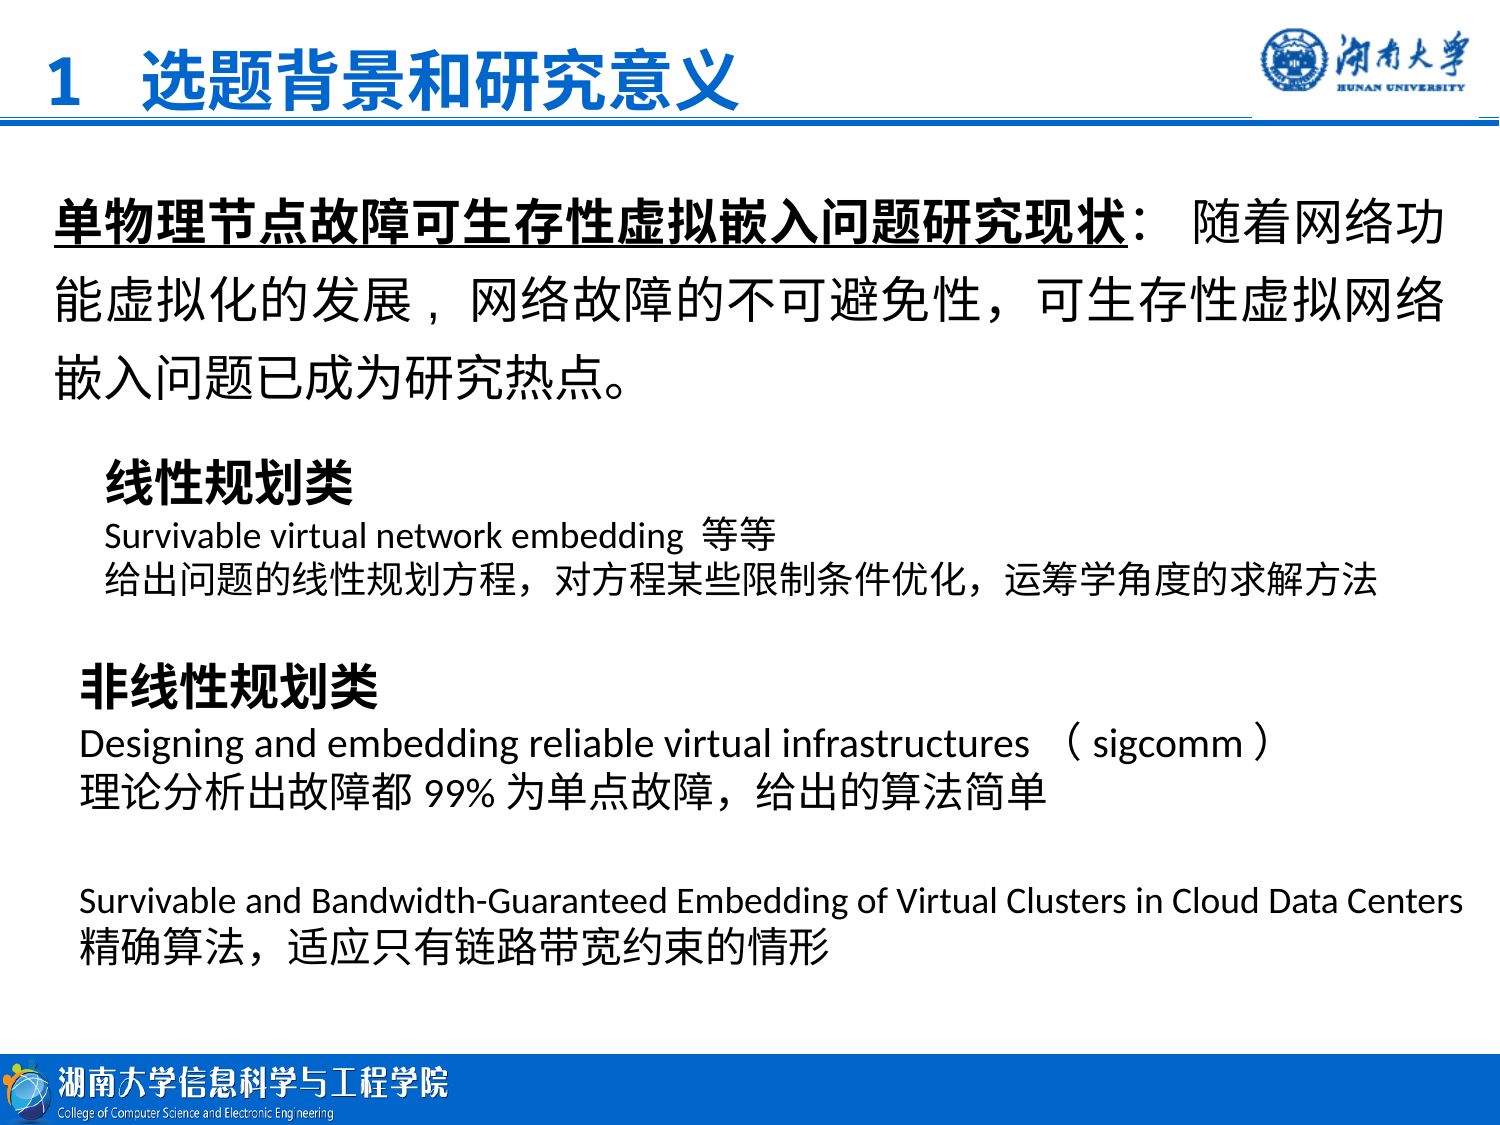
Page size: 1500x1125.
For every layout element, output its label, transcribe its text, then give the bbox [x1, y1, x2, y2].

text_box 单物理节点故障可生存性虚拟嵌入问题研究现状： 随着网络功能虚拟化的发展, 网络故障的不可避免性，可生存性虚拟网络嵌入问题已成为研究热点。 [39, 165, 1461, 414]
text_box 非线性规划类 Designing and embedding reliable virtual infrastructures（sigcomm） 理论分析出故障都99%为单点故障，给出的算法简单 Survivable and Bandwidth-Guaranteed Embedding of Virtual Clusters in Cloud Data Centers 精确算法，适应只有链路带宽约束的情形 [64, 648, 1500, 978]
picture [0, 1054, 450, 1124]
picture [1252, 3, 1479, 118]
text_box 线性规划类 Survivable virtual network embedding 等等 给出问题的线性规划方程，对方程某些限制条件优化，运筹学角度的求解方法 [89, 443, 1395, 648]
text_box 1 选题背景和研究意义 [30, 31, 836, 127]
